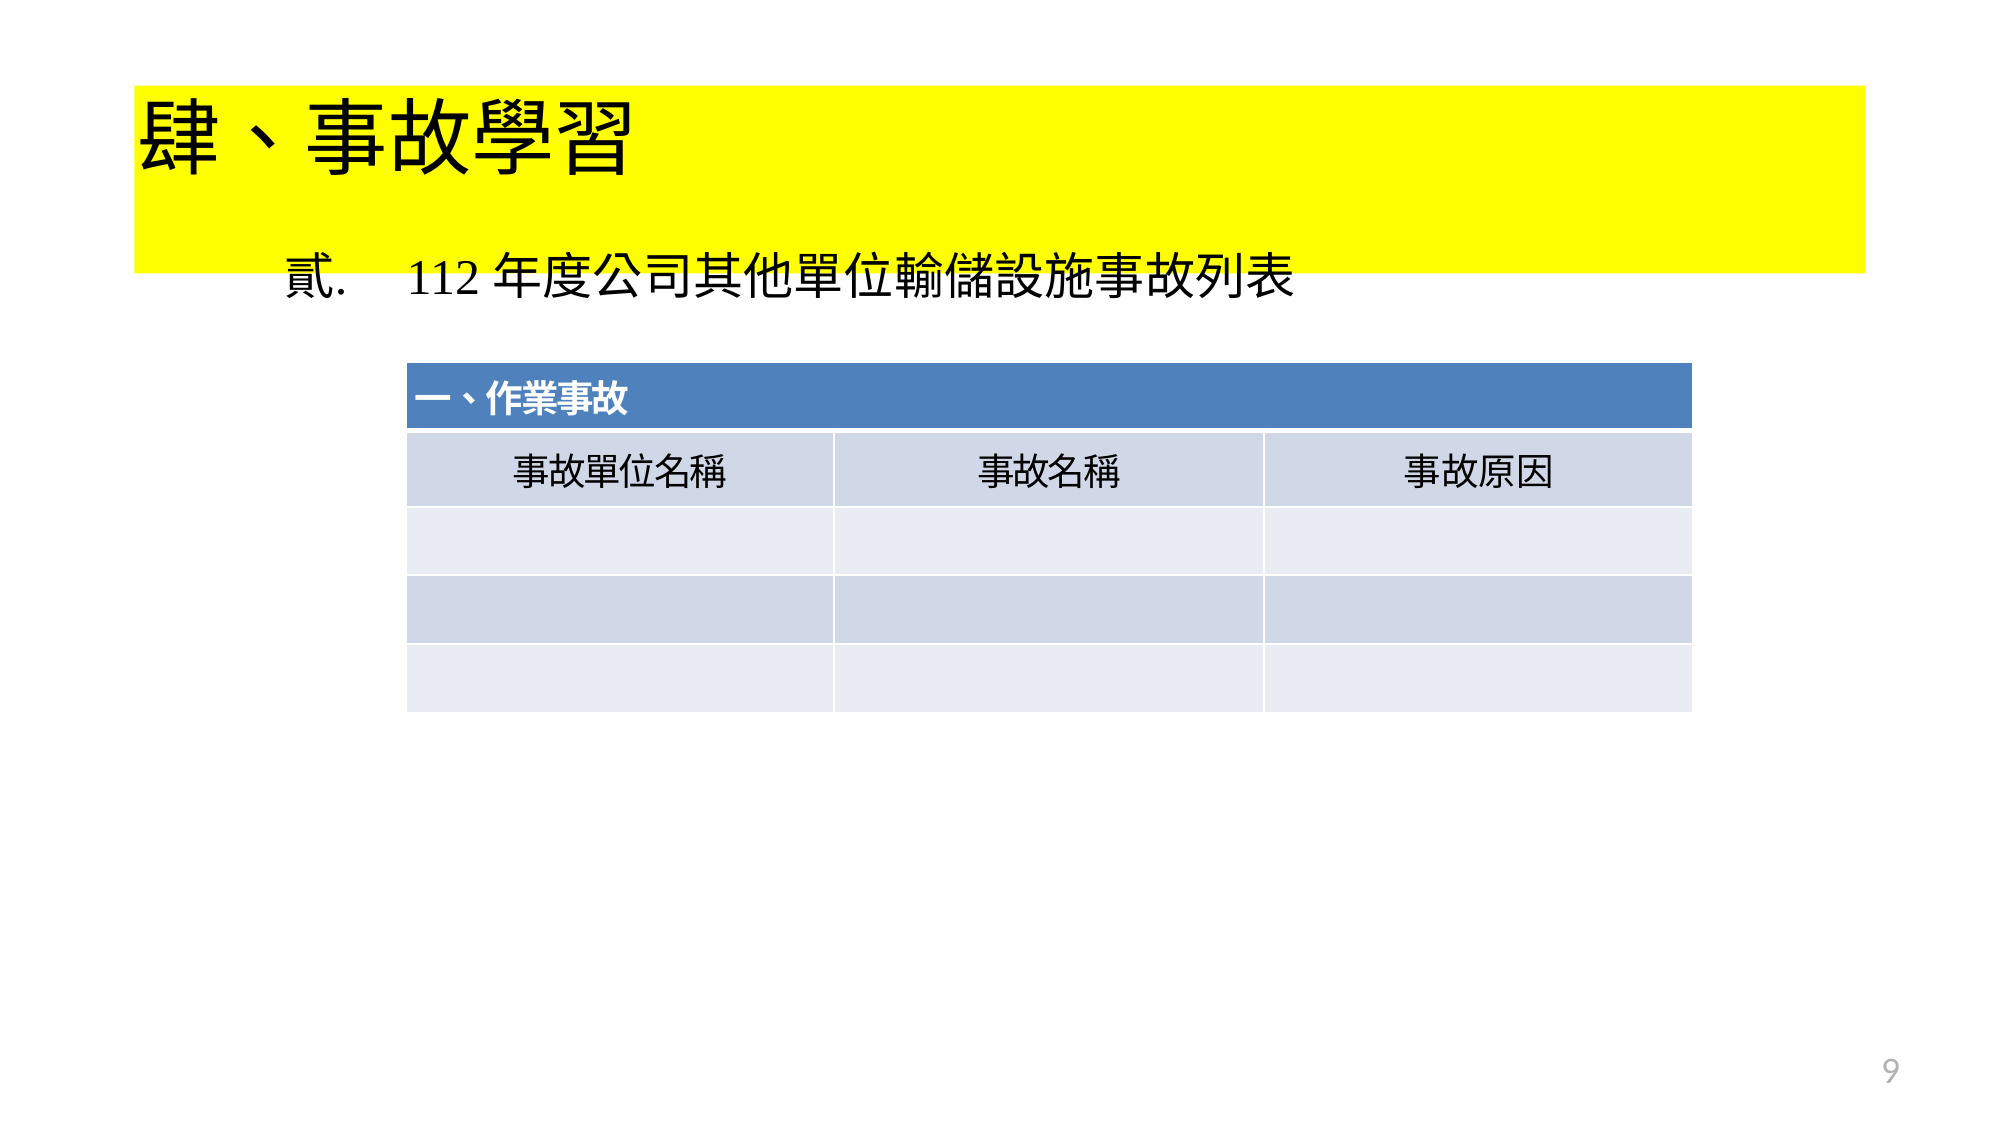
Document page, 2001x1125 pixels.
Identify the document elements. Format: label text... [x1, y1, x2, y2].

title 肆、事故學習 [134, 85, 1866, 274]
table_cell [835, 576, 1263, 643]
slide_number 9 [1440, 1046, 1900, 1092]
table_header 一、作業事故 [407, 363, 1692, 428]
table_cell 事故單位名稱 [407, 433, 833, 506]
table_cell [407, 645, 833, 712]
table_cell [1265, 645, 1692, 712]
table_cell 事故原因 [1265, 433, 1692, 506]
table_cell [407, 508, 833, 574]
table_cell [1265, 576, 1692, 643]
text_box 112年度公司其他單位輸儲設施事故列表 [281, 244, 1818, 305]
table_cell 事故名稱 [835, 433, 1263, 506]
table_cell [1265, 508, 1692, 574]
table_cell [407, 576, 833, 643]
table_cell [835, 645, 1263, 712]
table_cell [835, 508, 1263, 574]
